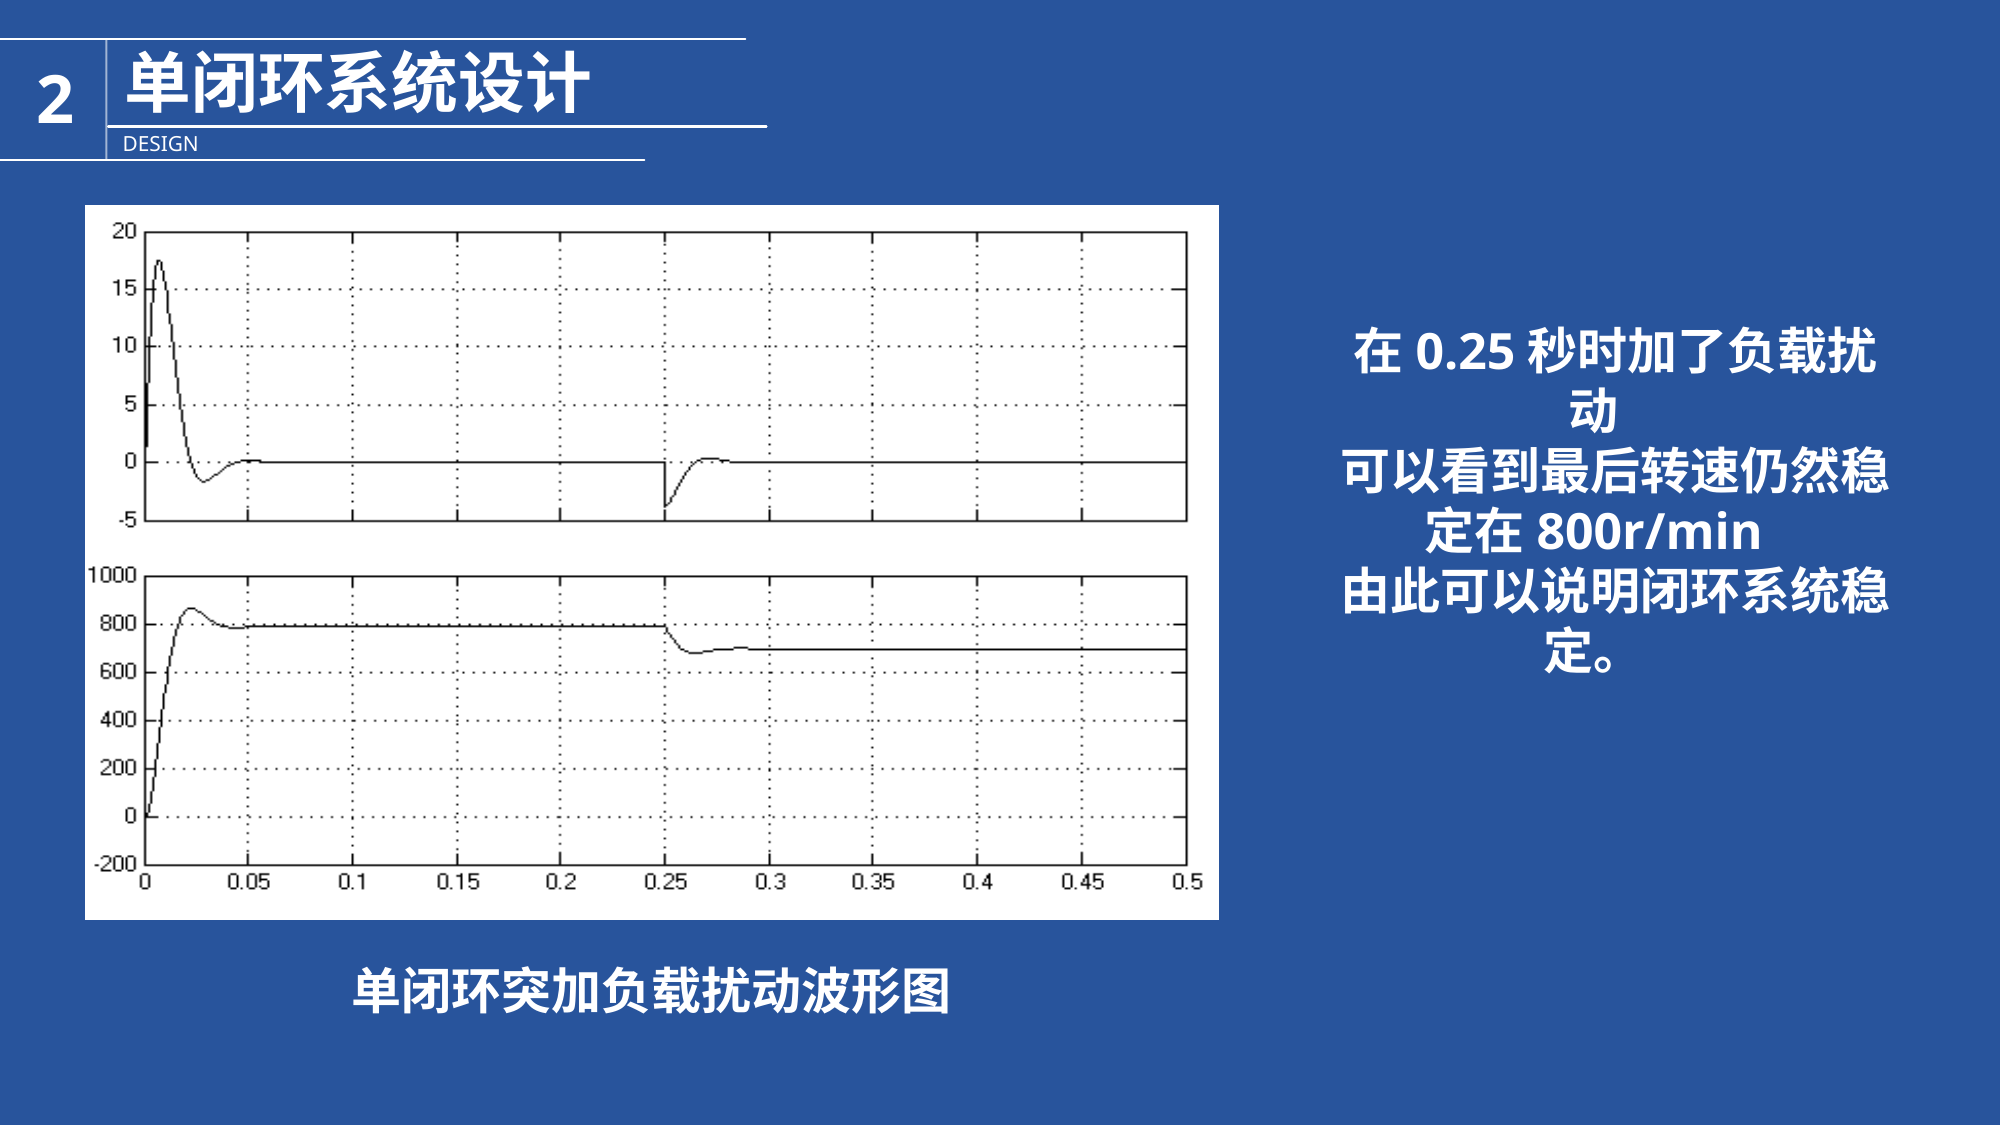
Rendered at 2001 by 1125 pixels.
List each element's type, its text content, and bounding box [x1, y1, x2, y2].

text_box 单闭环突加负载扰动波形图 [337, 952, 967, 1027]
text_box 在0.25秒时加了负载扰动 可以看到最后转速仍然稳定在800r/min 由此可以说明闭环系统稳定。 [1279, 312, 1909, 688]
picture [85, 205, 1219, 920]
